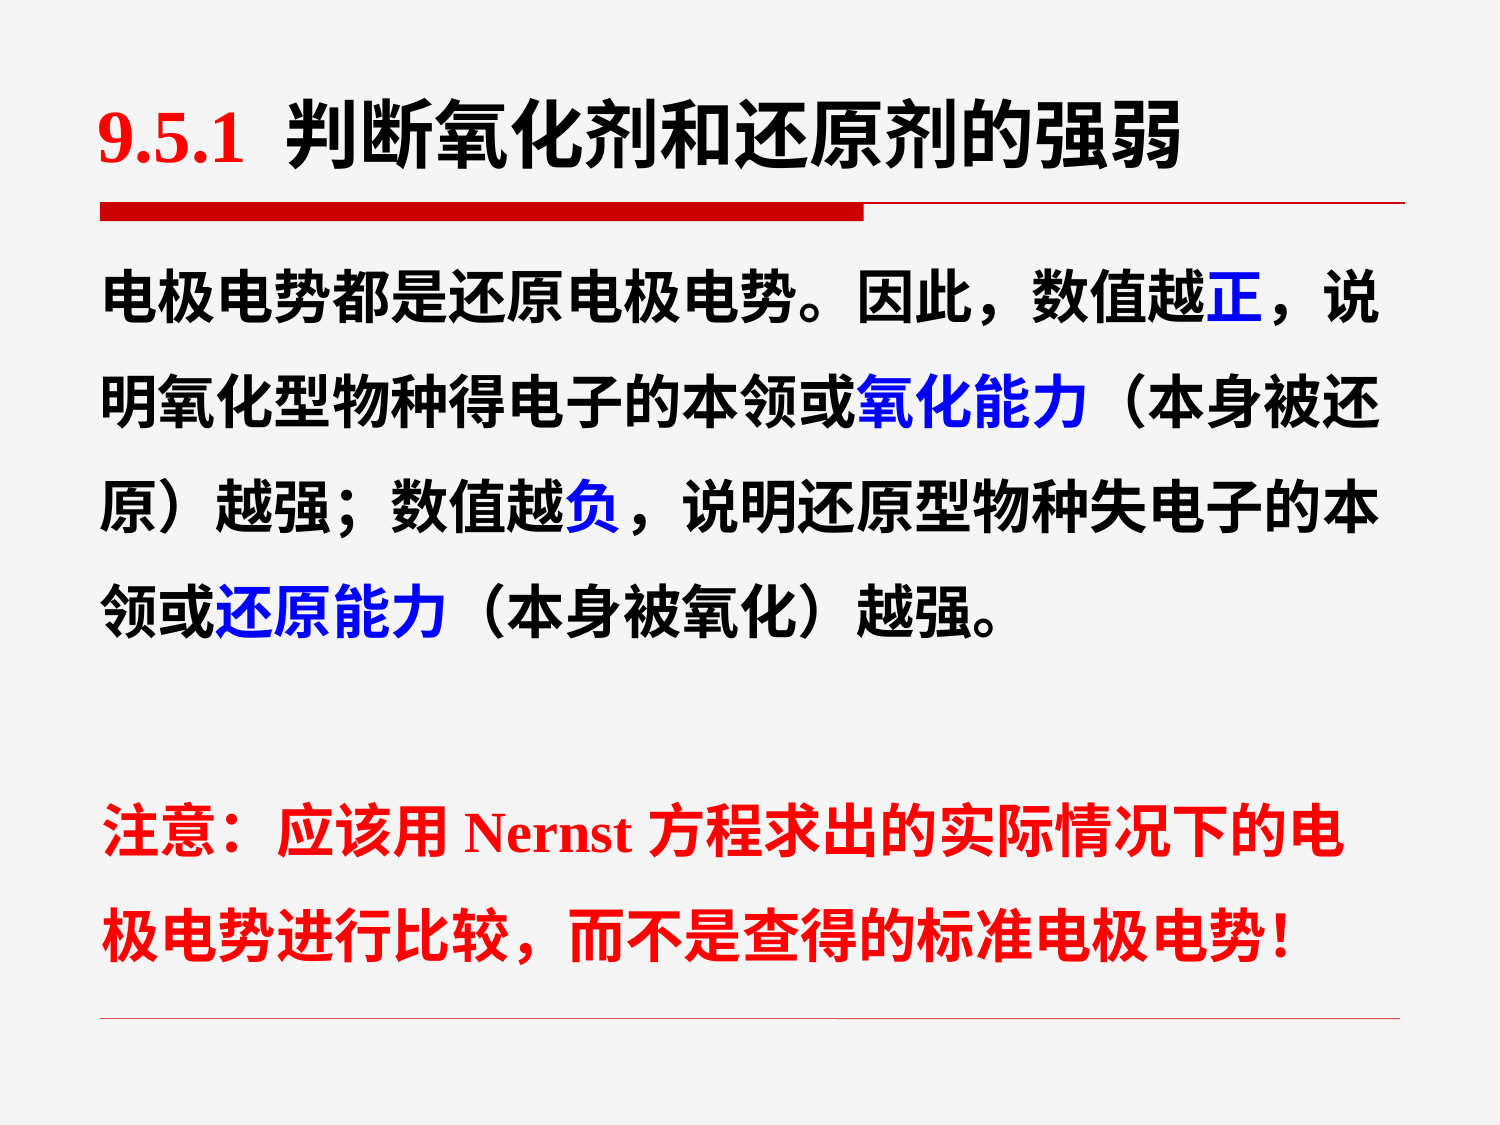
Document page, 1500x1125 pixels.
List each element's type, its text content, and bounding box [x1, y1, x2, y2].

text_box 注意：应该用Nernst方程求出的实际情况下的电极电势进行比较，而不是查得的标准电极电势！ [86, 751, 1409, 977]
text_box 电极电势都是还原电极电势。因此，数值越正，说明氧化型物种得电子的本领或氧化能力（本身被还原）越强；数值越负，说明还原型物种失电子的本领或还原能力（本身被氧化）越强。 [84, 217, 1407, 653]
text_box 9.5.1 判断氧化剂和还原剂的强弱 [82, 52, 1199, 185]
